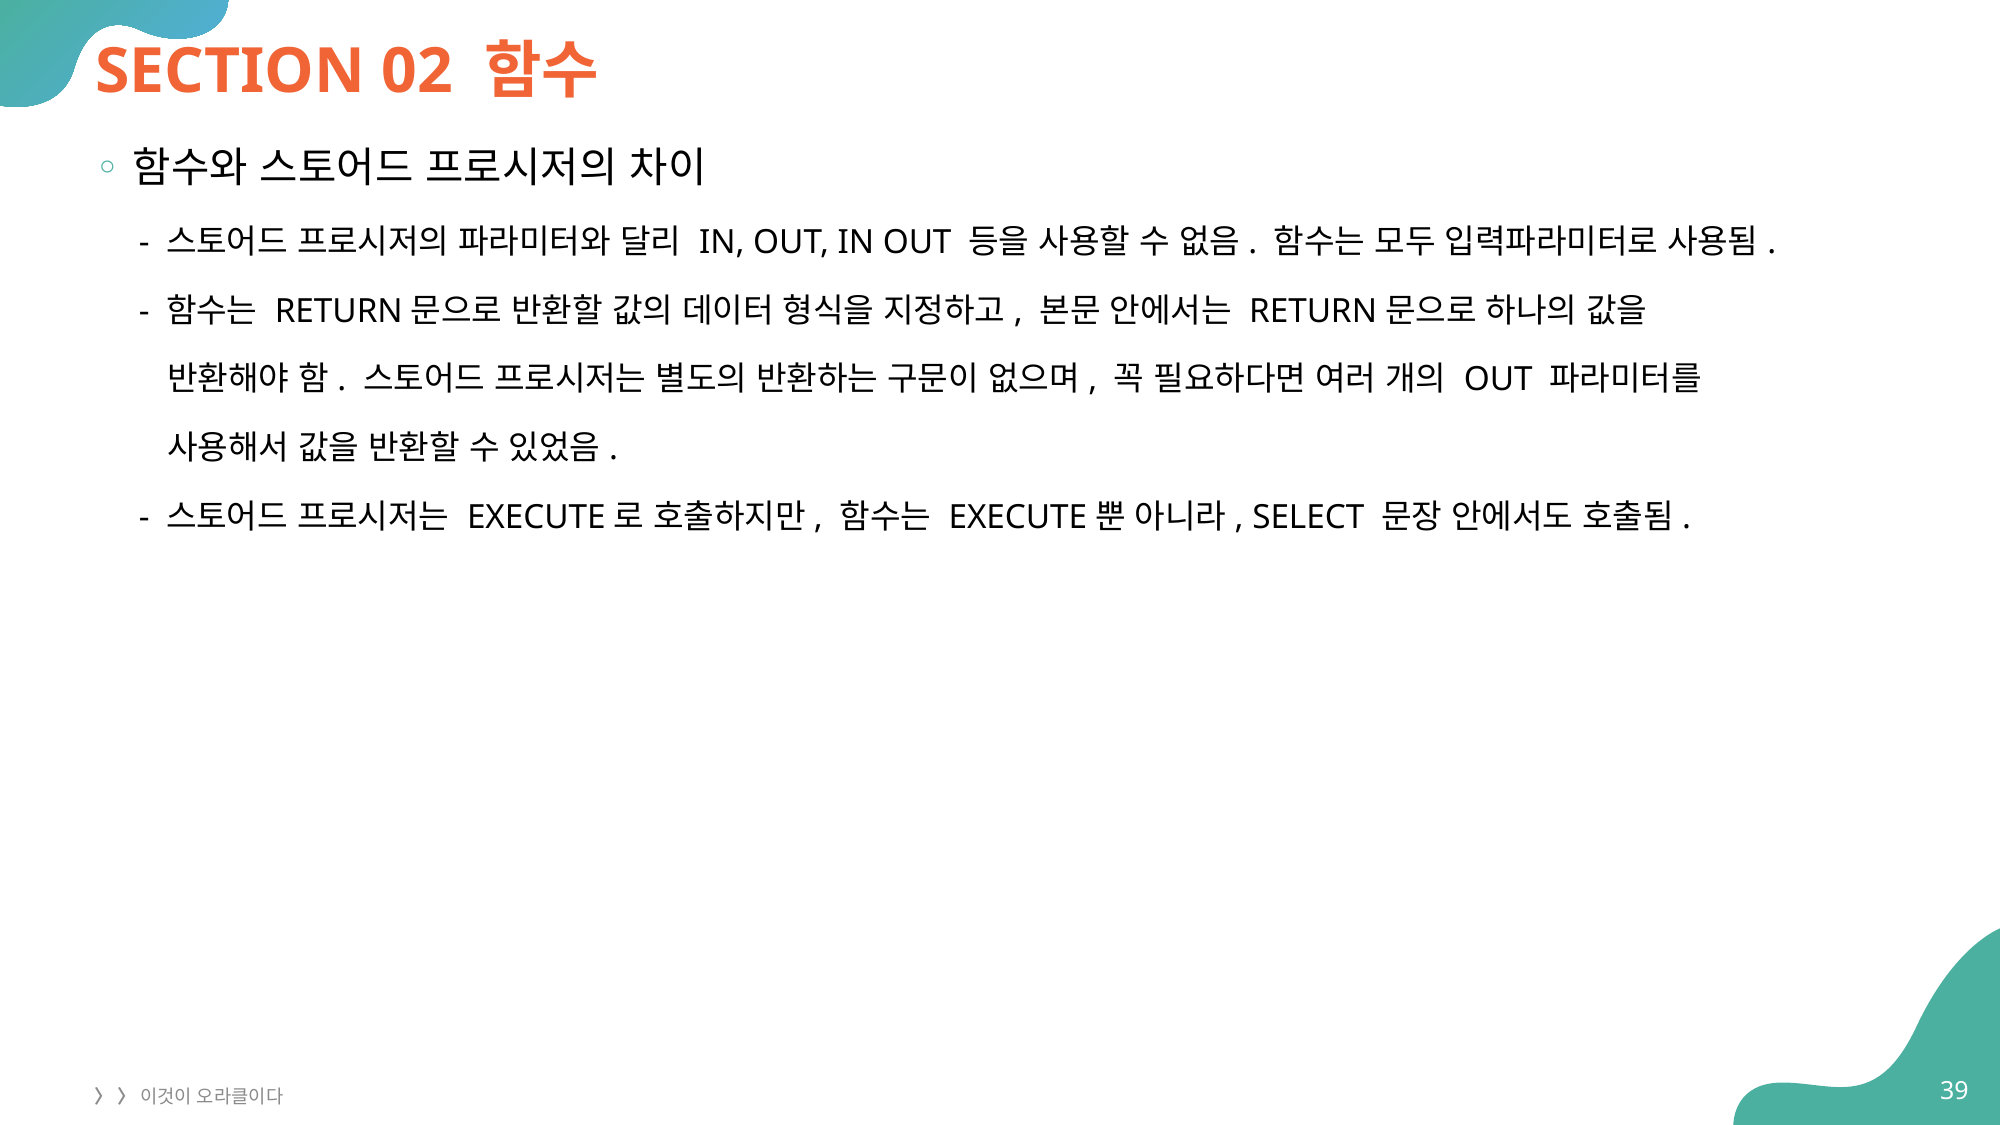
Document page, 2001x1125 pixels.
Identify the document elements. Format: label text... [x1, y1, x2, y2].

footer 〉 〉 이것이 오라클이다 [79, 1078, 755, 1114]
title SECTION 02 함수 [79, 17, 1931, 128]
slide_number 39 [1917, 1061, 1984, 1122]
list 함수와 스토어드 프로시저의 차이 - 스토어드 프로시저의 파라미터와 달리 IN, OUT, IN OUT 등을 사용할 수 없음. 함수는 모두 입력파라미터로 사용됨. - 함수는 RETURN문으로 반환할 값의 데이터 형식을 지정하고, 본문 안에서는 RETURN문으로 하나의 값을 반환해야 함. 스토어드 프로시저는 별도의 반환하는 구문이 없으며, 꼭 필요하다면 여러 개의 OUT 파라미터를 사용해서 값을 반환할 수 있었음. - 스토어드 프로시저는 EXECUTE로 호출하지만, 함수는 EXECUTE뿐 아니라, SELECT 문장 안에서도 호출됨. [79, 133, 1931, 493]
